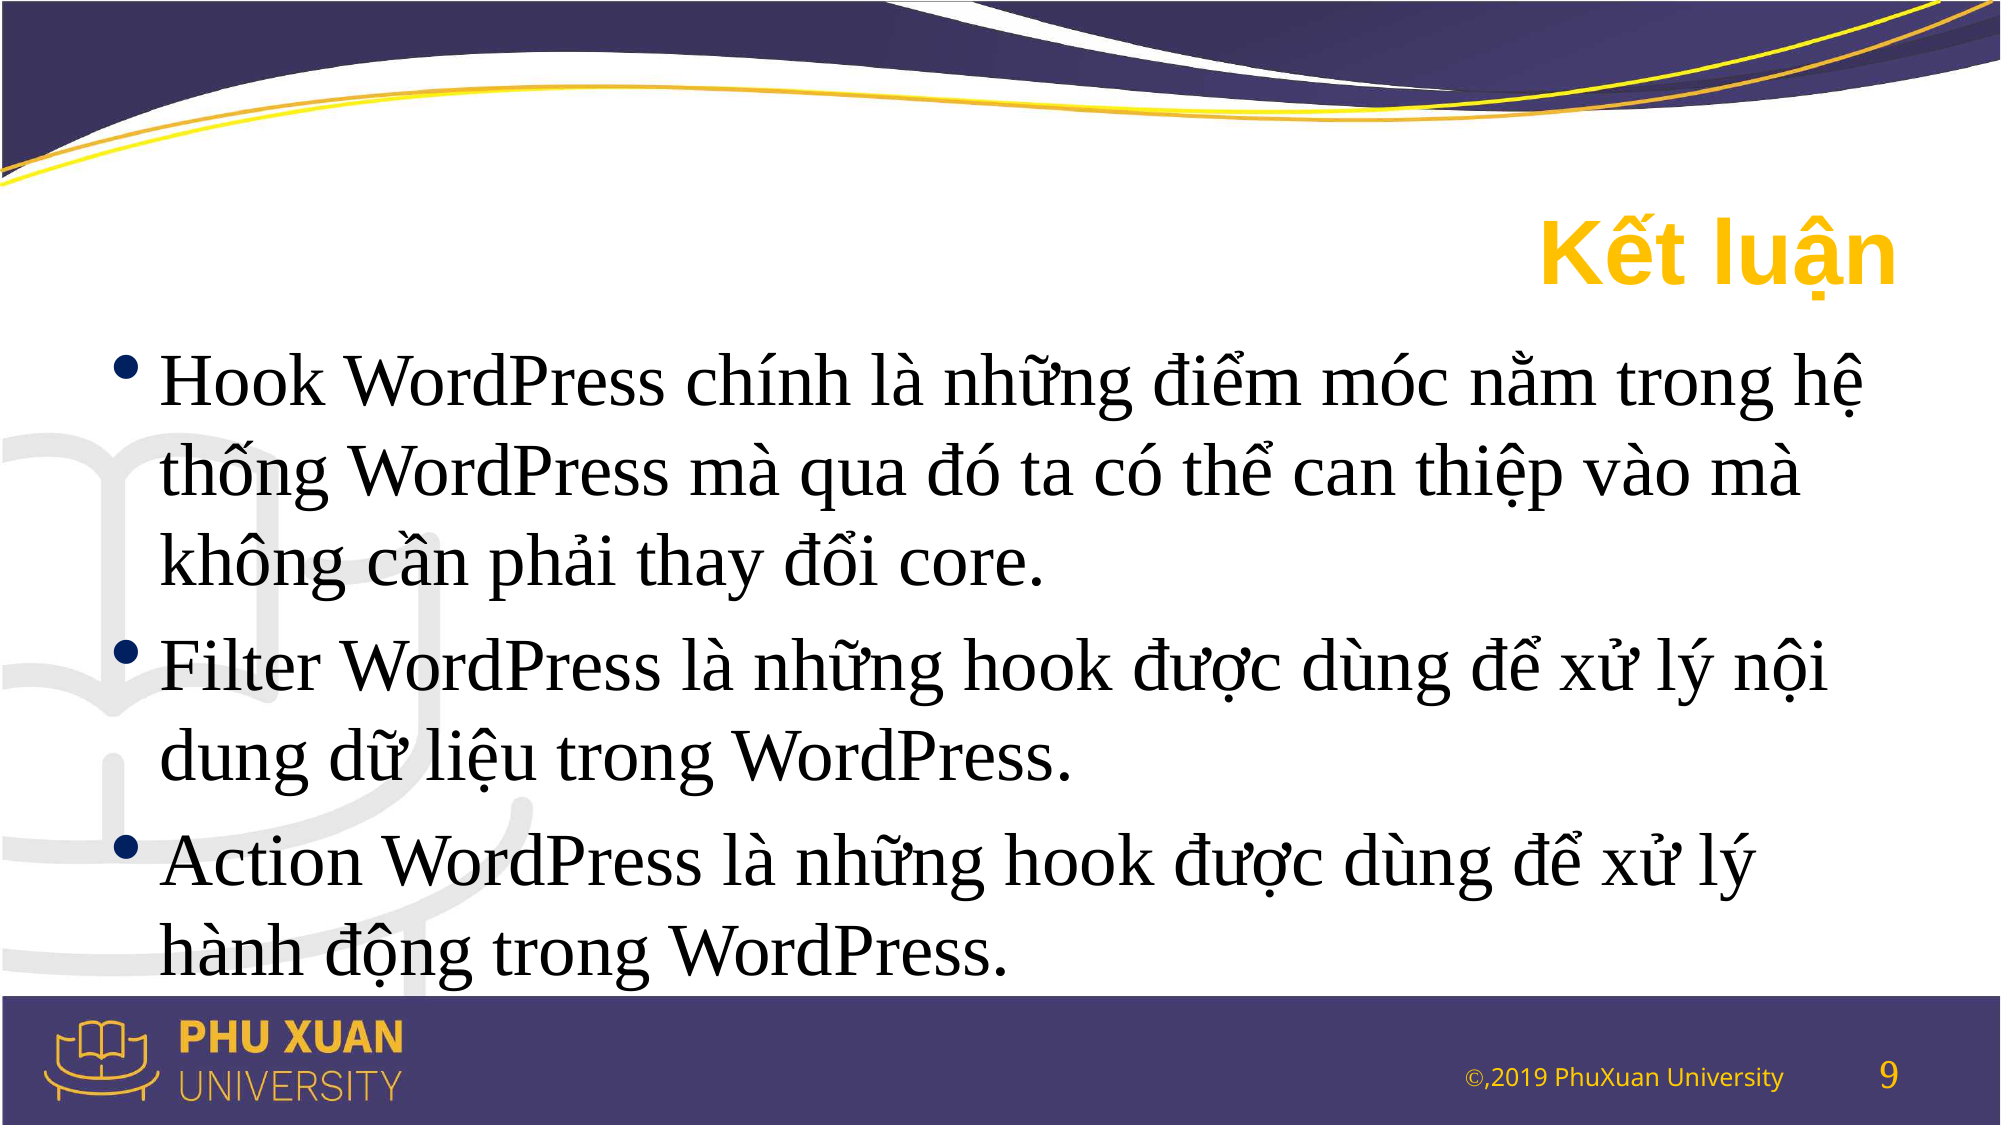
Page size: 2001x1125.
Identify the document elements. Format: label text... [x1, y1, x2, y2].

picture [0, 0, 2001, 1125]
list Hook WordPress chính là những điểm móc nằm trong hệ thống WordPress mà qua đó ta có thể can thiệp vào mà không cần phải thay đổi core. Filter WordPress là những hook được dùng để xử lý nội dung dữ liệu trong WordPress. Action WordPress là những hook được dùng để xử lý hành động trong WordPress. [99, 322, 1900, 1043]
slide_number 9 [1733, 1042, 1900, 1103]
title Kết luận [99, 115, 1900, 304]
